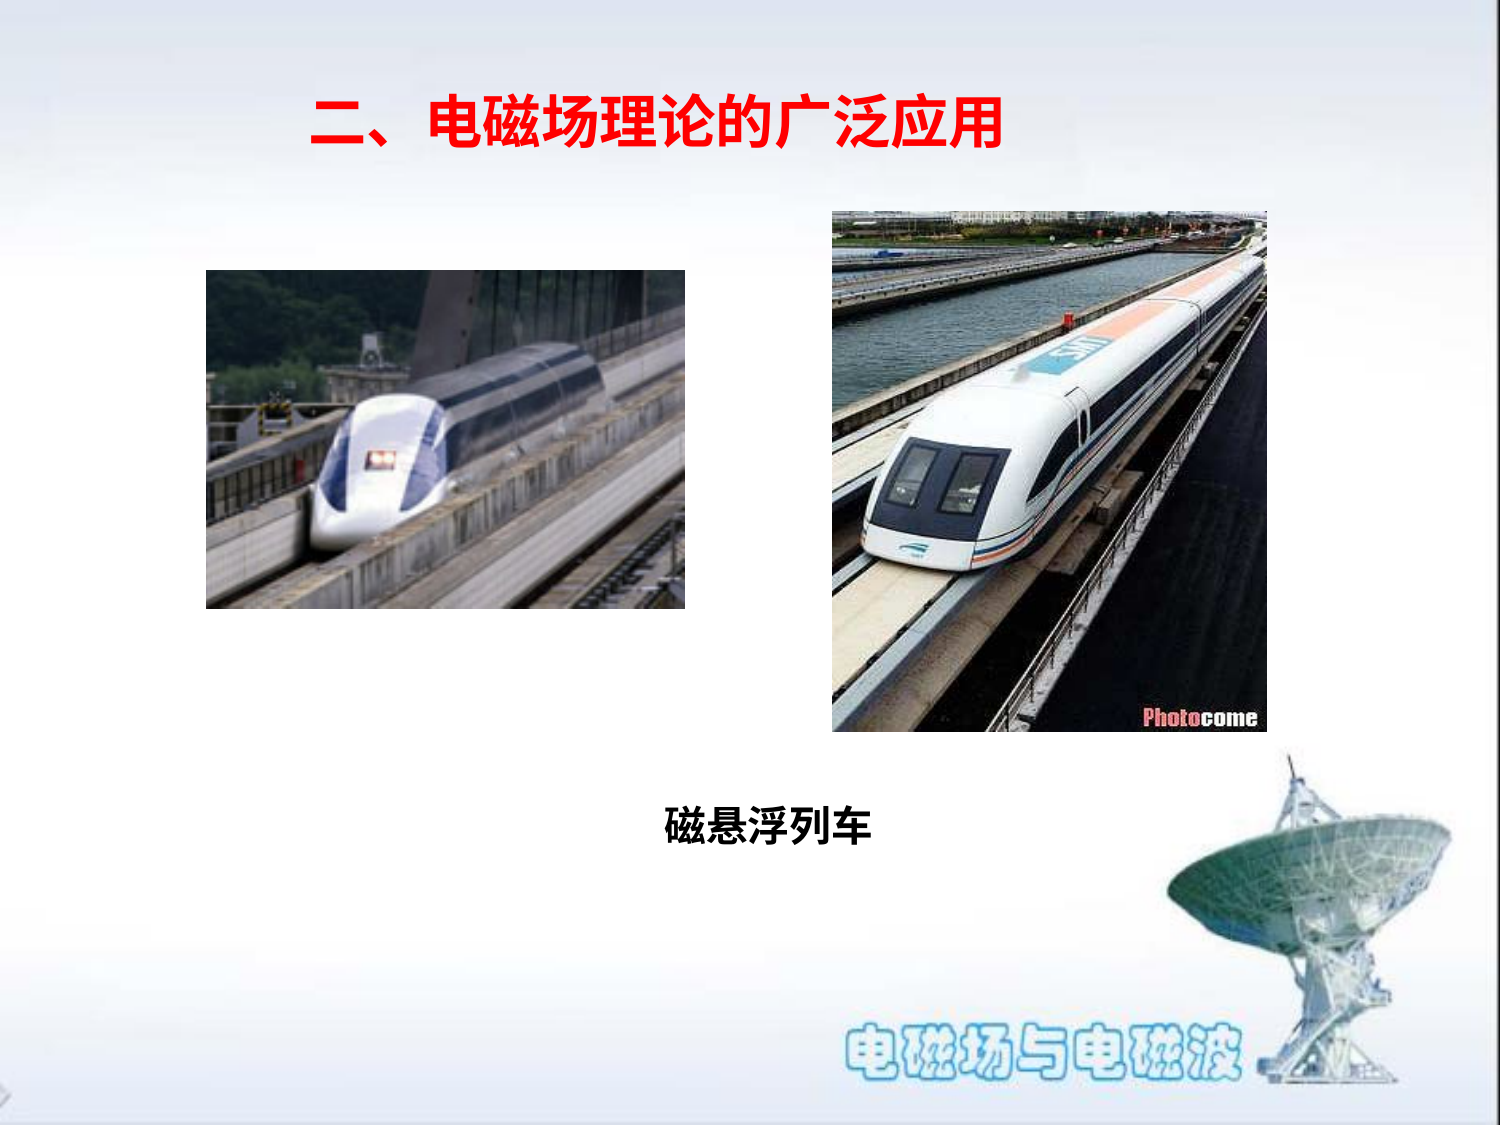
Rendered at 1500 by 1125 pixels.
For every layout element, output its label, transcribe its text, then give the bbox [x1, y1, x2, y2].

text_box 二、电磁场理论的广泛应用 [199, 77, 1327, 163]
picture [0, 0, 1500, 1125]
text_box 磁悬浮列车 [649, 791, 910, 857]
